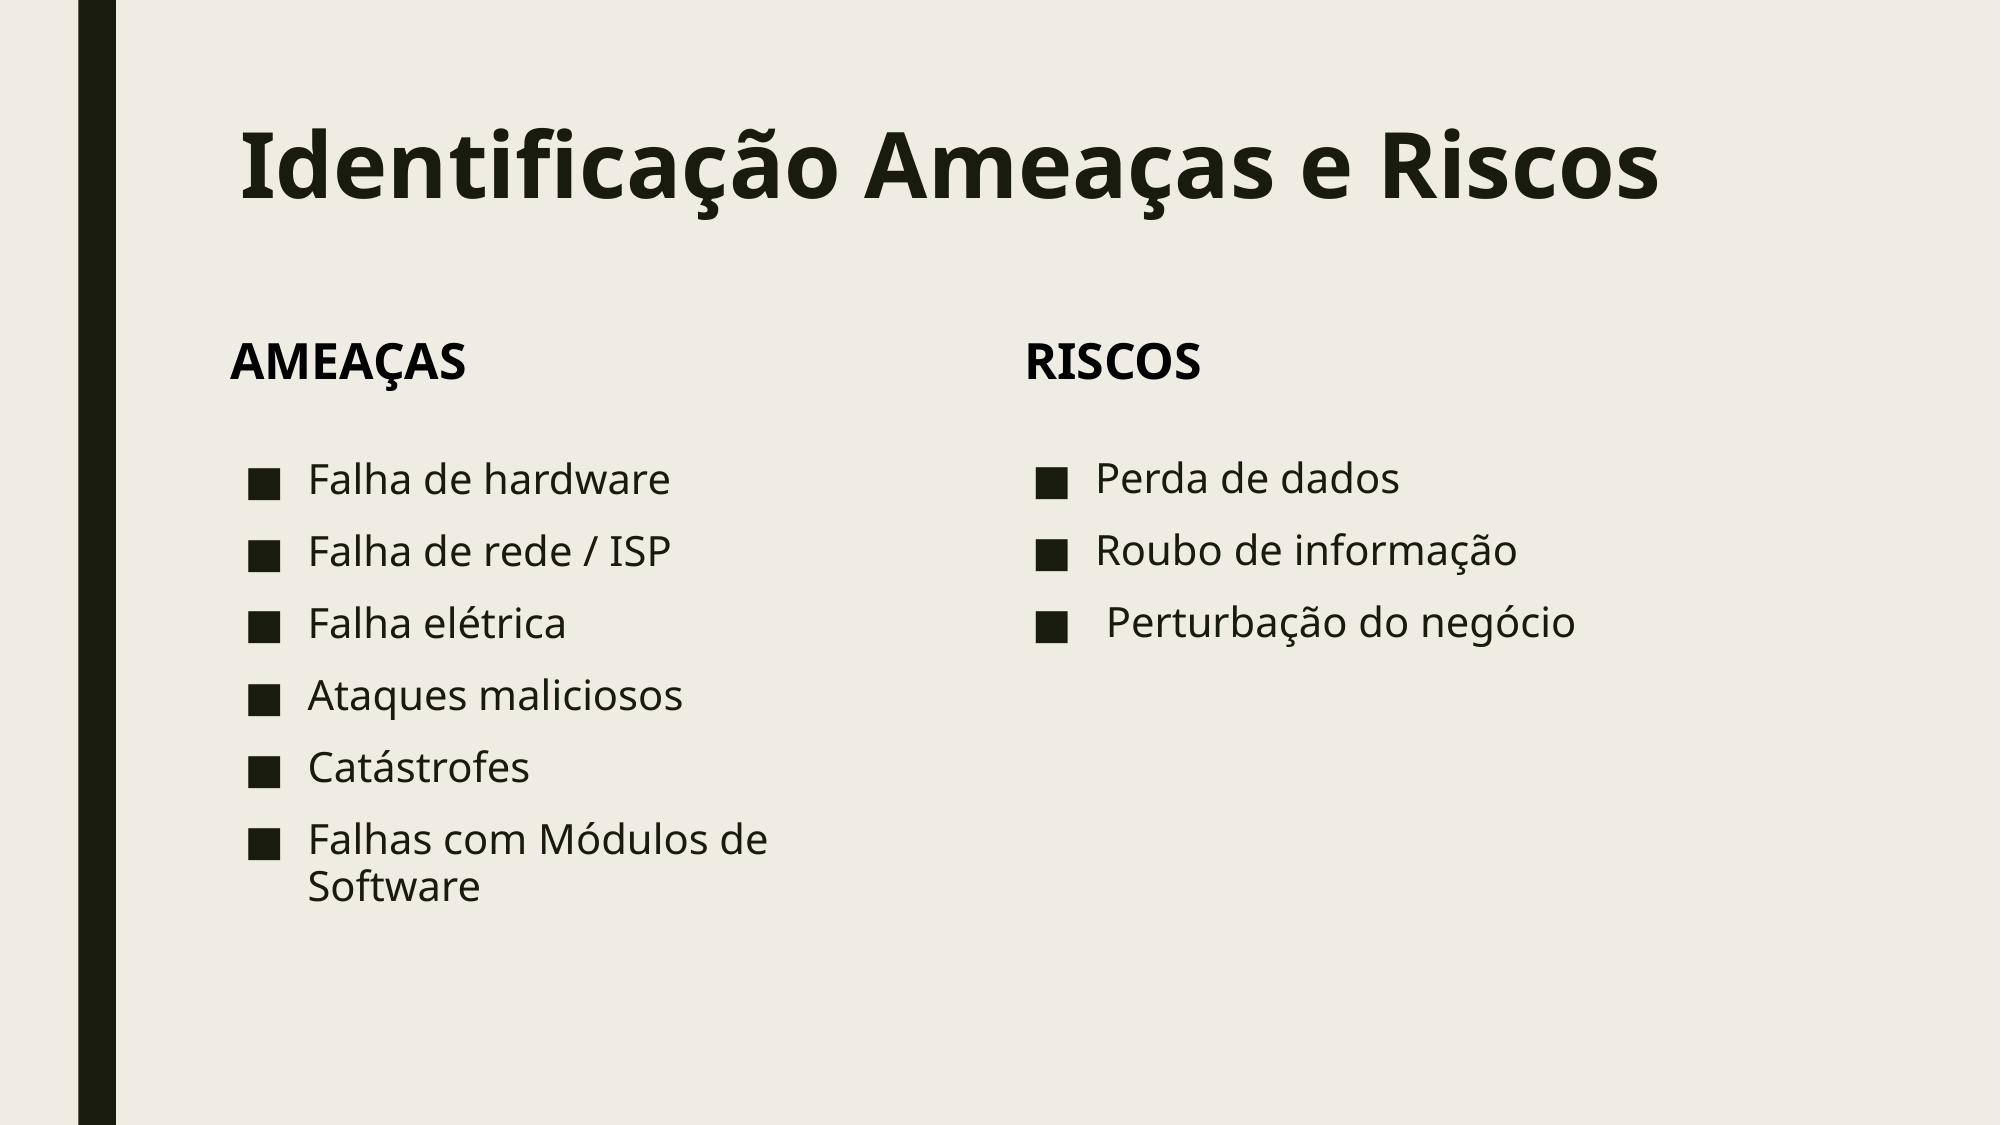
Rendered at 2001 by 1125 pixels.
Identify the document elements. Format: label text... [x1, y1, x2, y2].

text_box AMEAÇAS [215, 321, 482, 397]
list Falha de hardware Falha de rede / ISP Falha elétrica Ataques maliciosos Catástrofes Falhas com Módulos de Software [229, 449, 916, 916]
text_box RISCOS [1009, 321, 1217, 397]
text_box Perda de dados Roubo de informação Perturbação do negócio [1017, 448, 1704, 915]
title Identificação Ameaças e Riscos [225, 112, 1800, 245]
